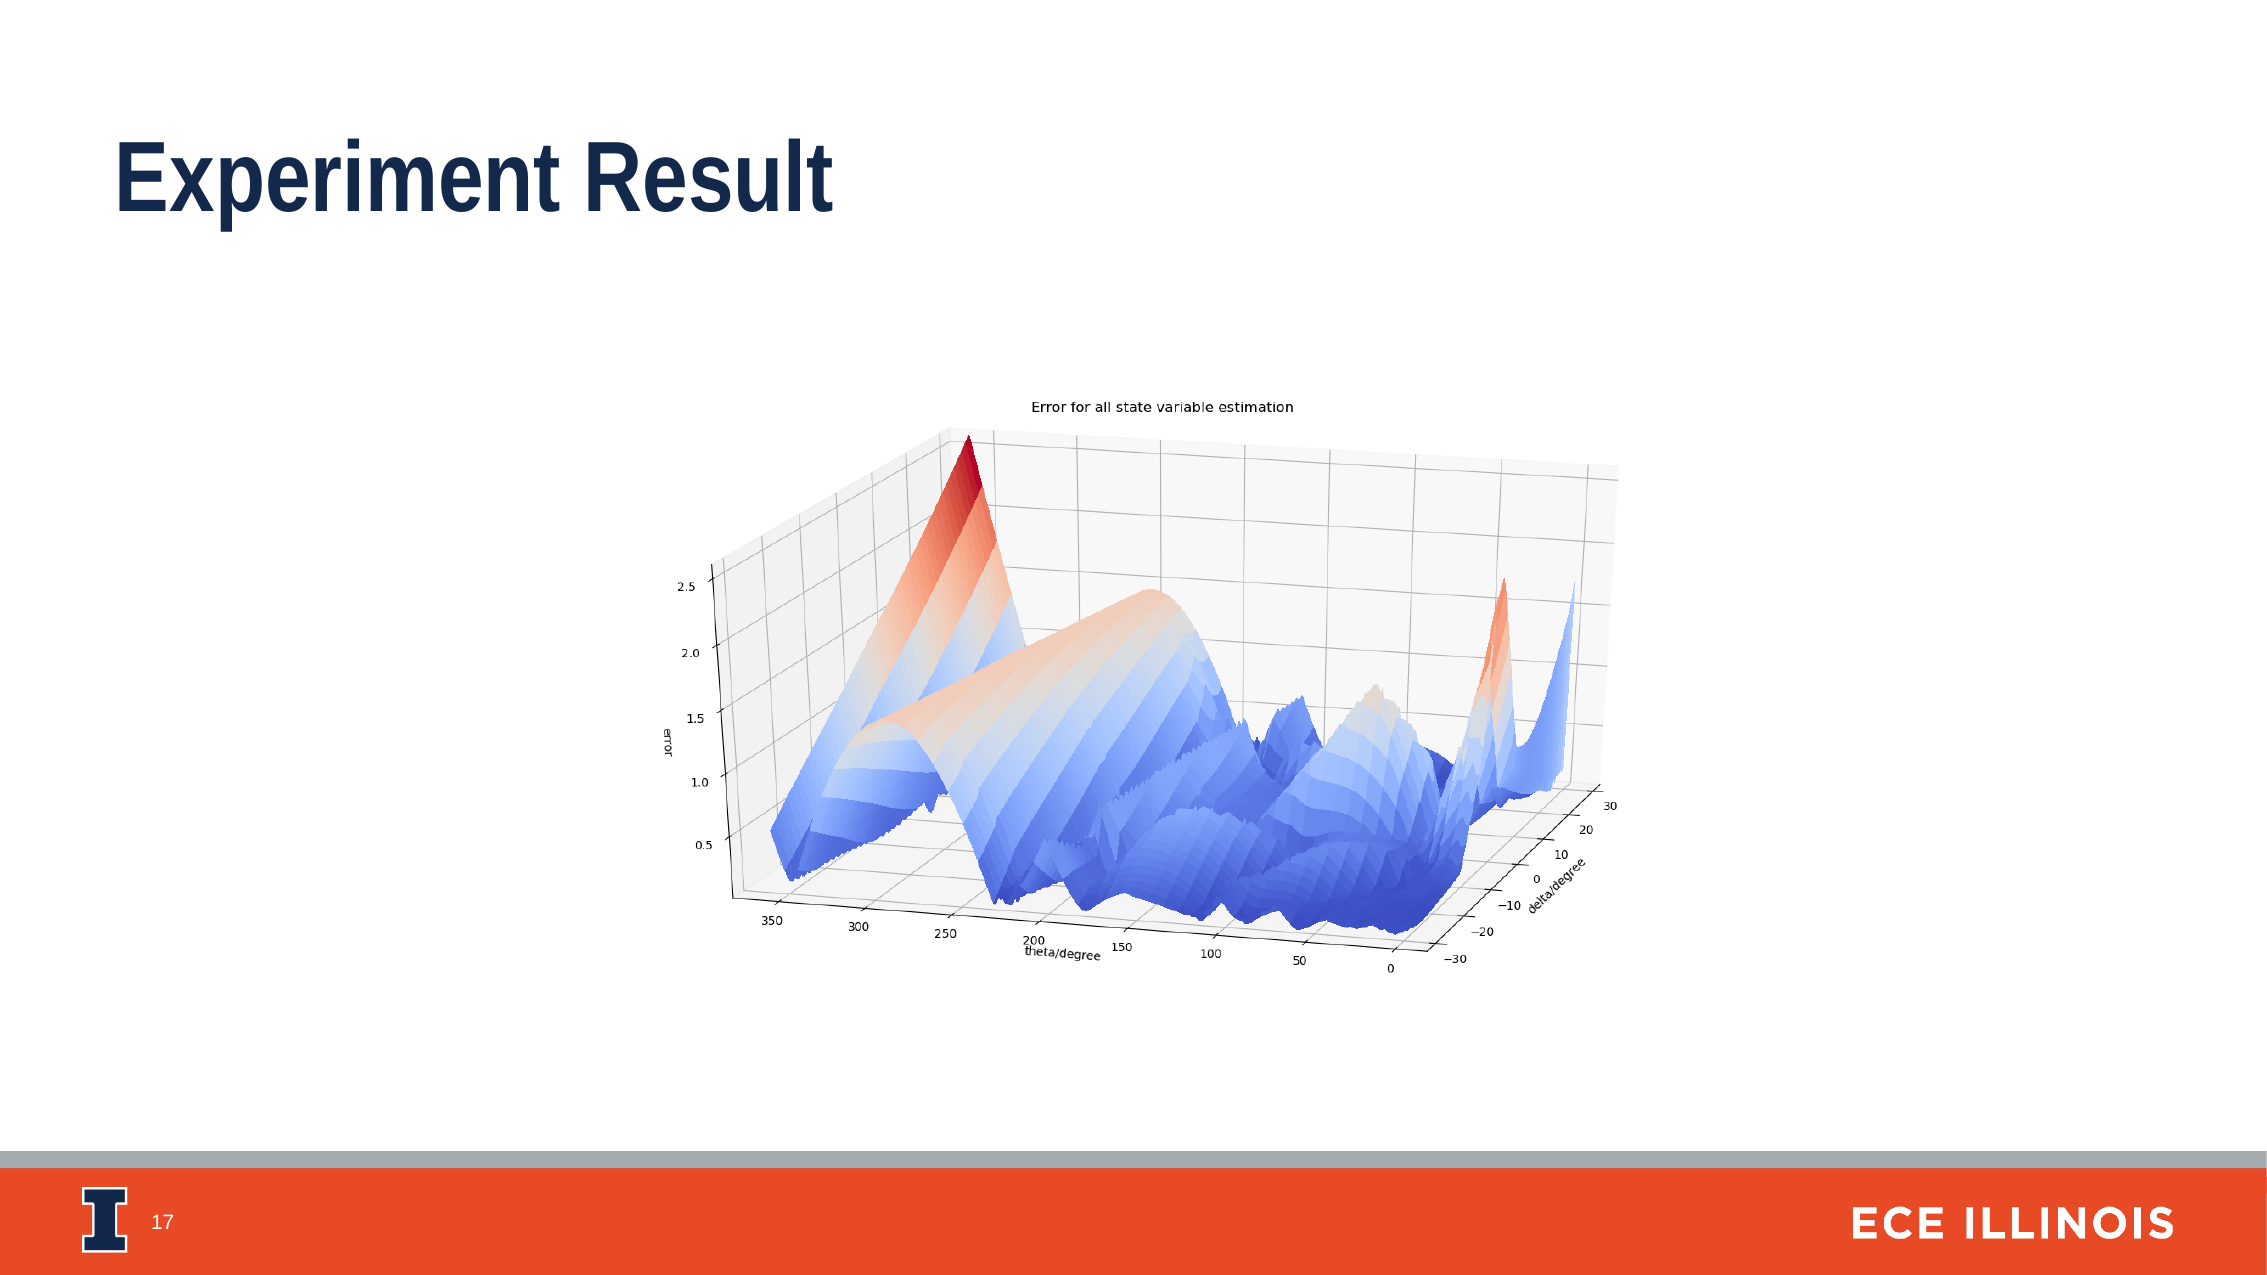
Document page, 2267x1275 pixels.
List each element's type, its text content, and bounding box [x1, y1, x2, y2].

picture [0, 1151, 2267, 1258]
list Experiment Result [100, 104, 2173, 224]
picture [327, 267, 1957, 1103]
picture [1853, 1206, 2173, 1239]
slide_number 17 [136, 1187, 224, 1256]
